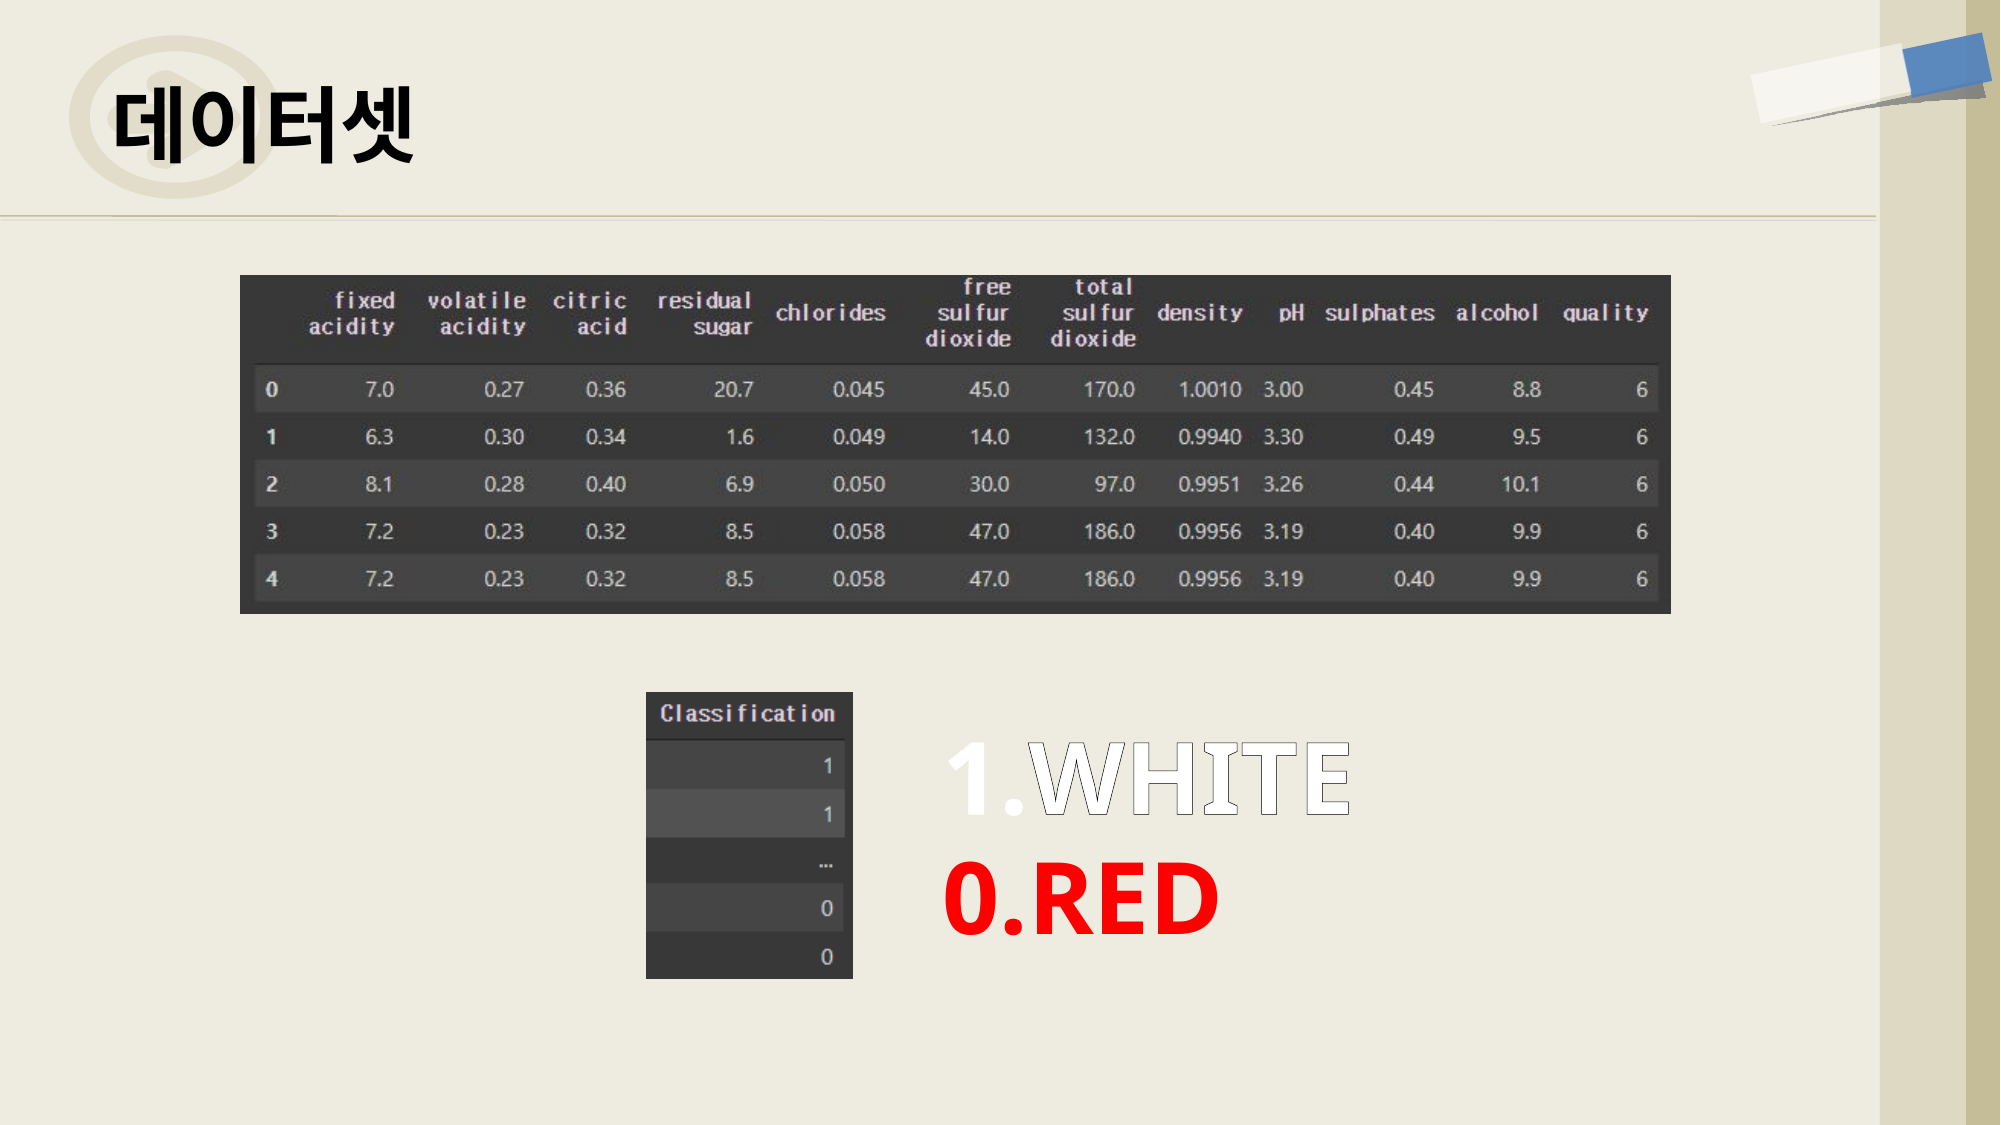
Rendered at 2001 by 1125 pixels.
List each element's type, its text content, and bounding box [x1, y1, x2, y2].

text_box 데이터셋 [96, 66, 433, 181]
picture [646, 692, 853, 979]
text_box WHITE 0.RED [927, 706, 1370, 962]
picture [240, 275, 1671, 615]
